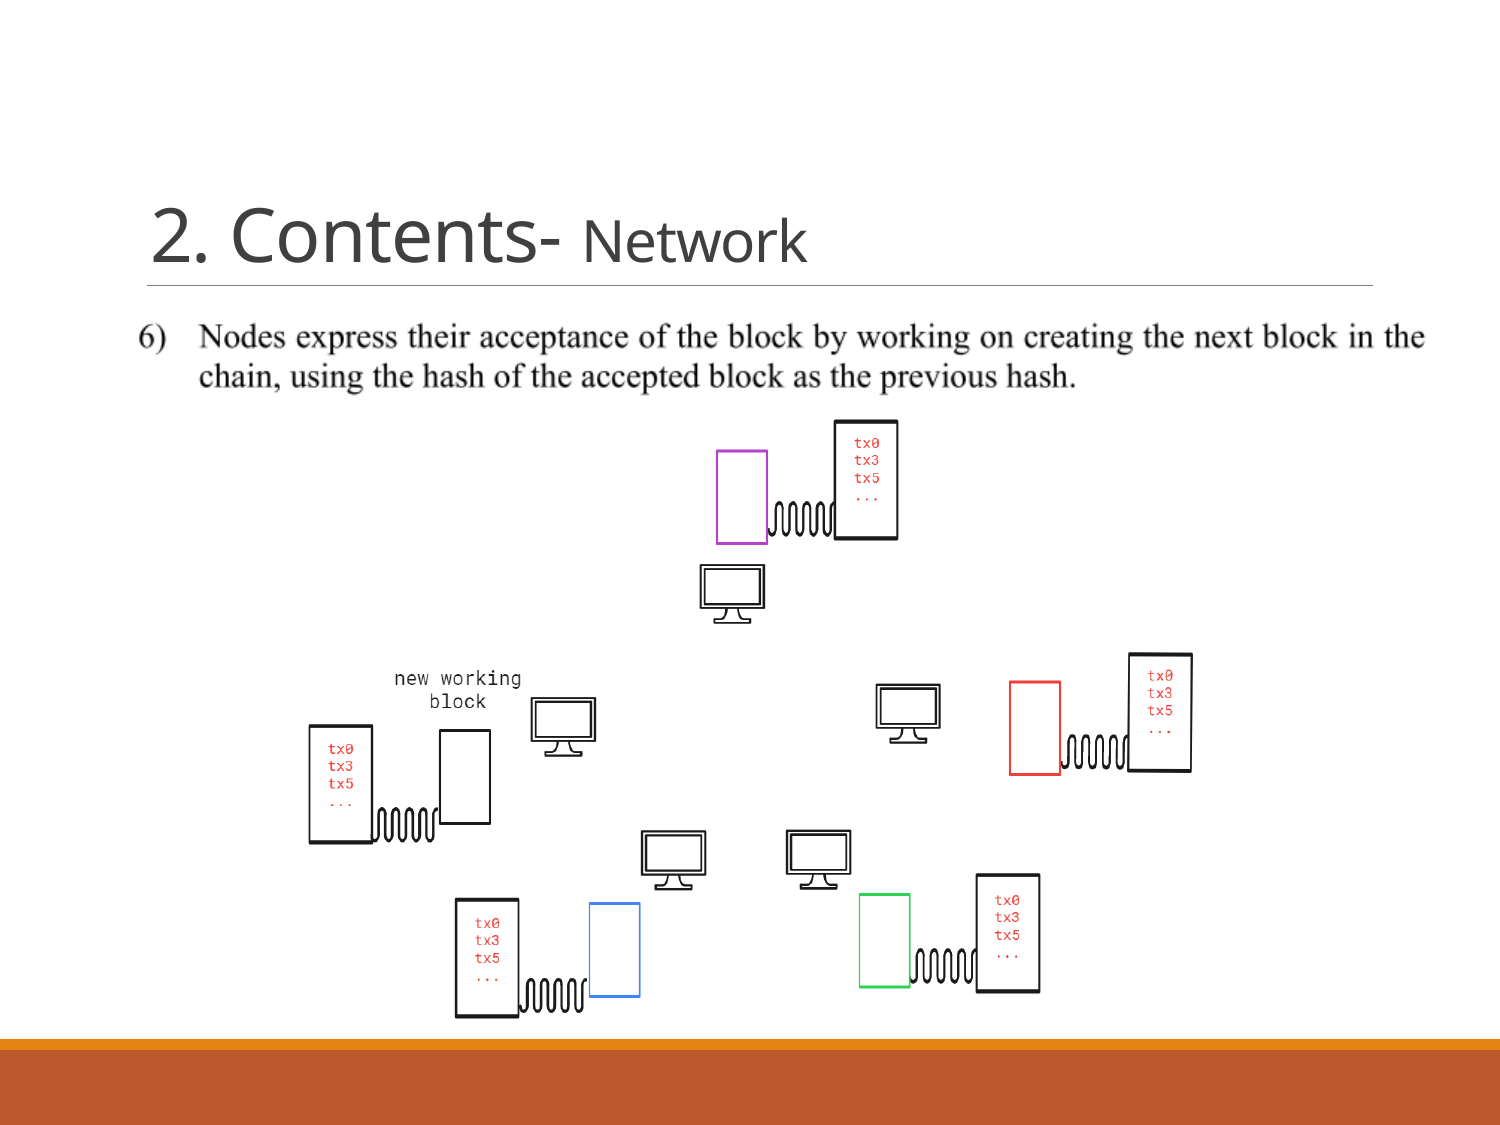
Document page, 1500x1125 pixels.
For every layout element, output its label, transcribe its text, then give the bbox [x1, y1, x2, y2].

picture [134, 317, 1437, 1027]
title 2. Contents- Network [135, 47, 1373, 285]
